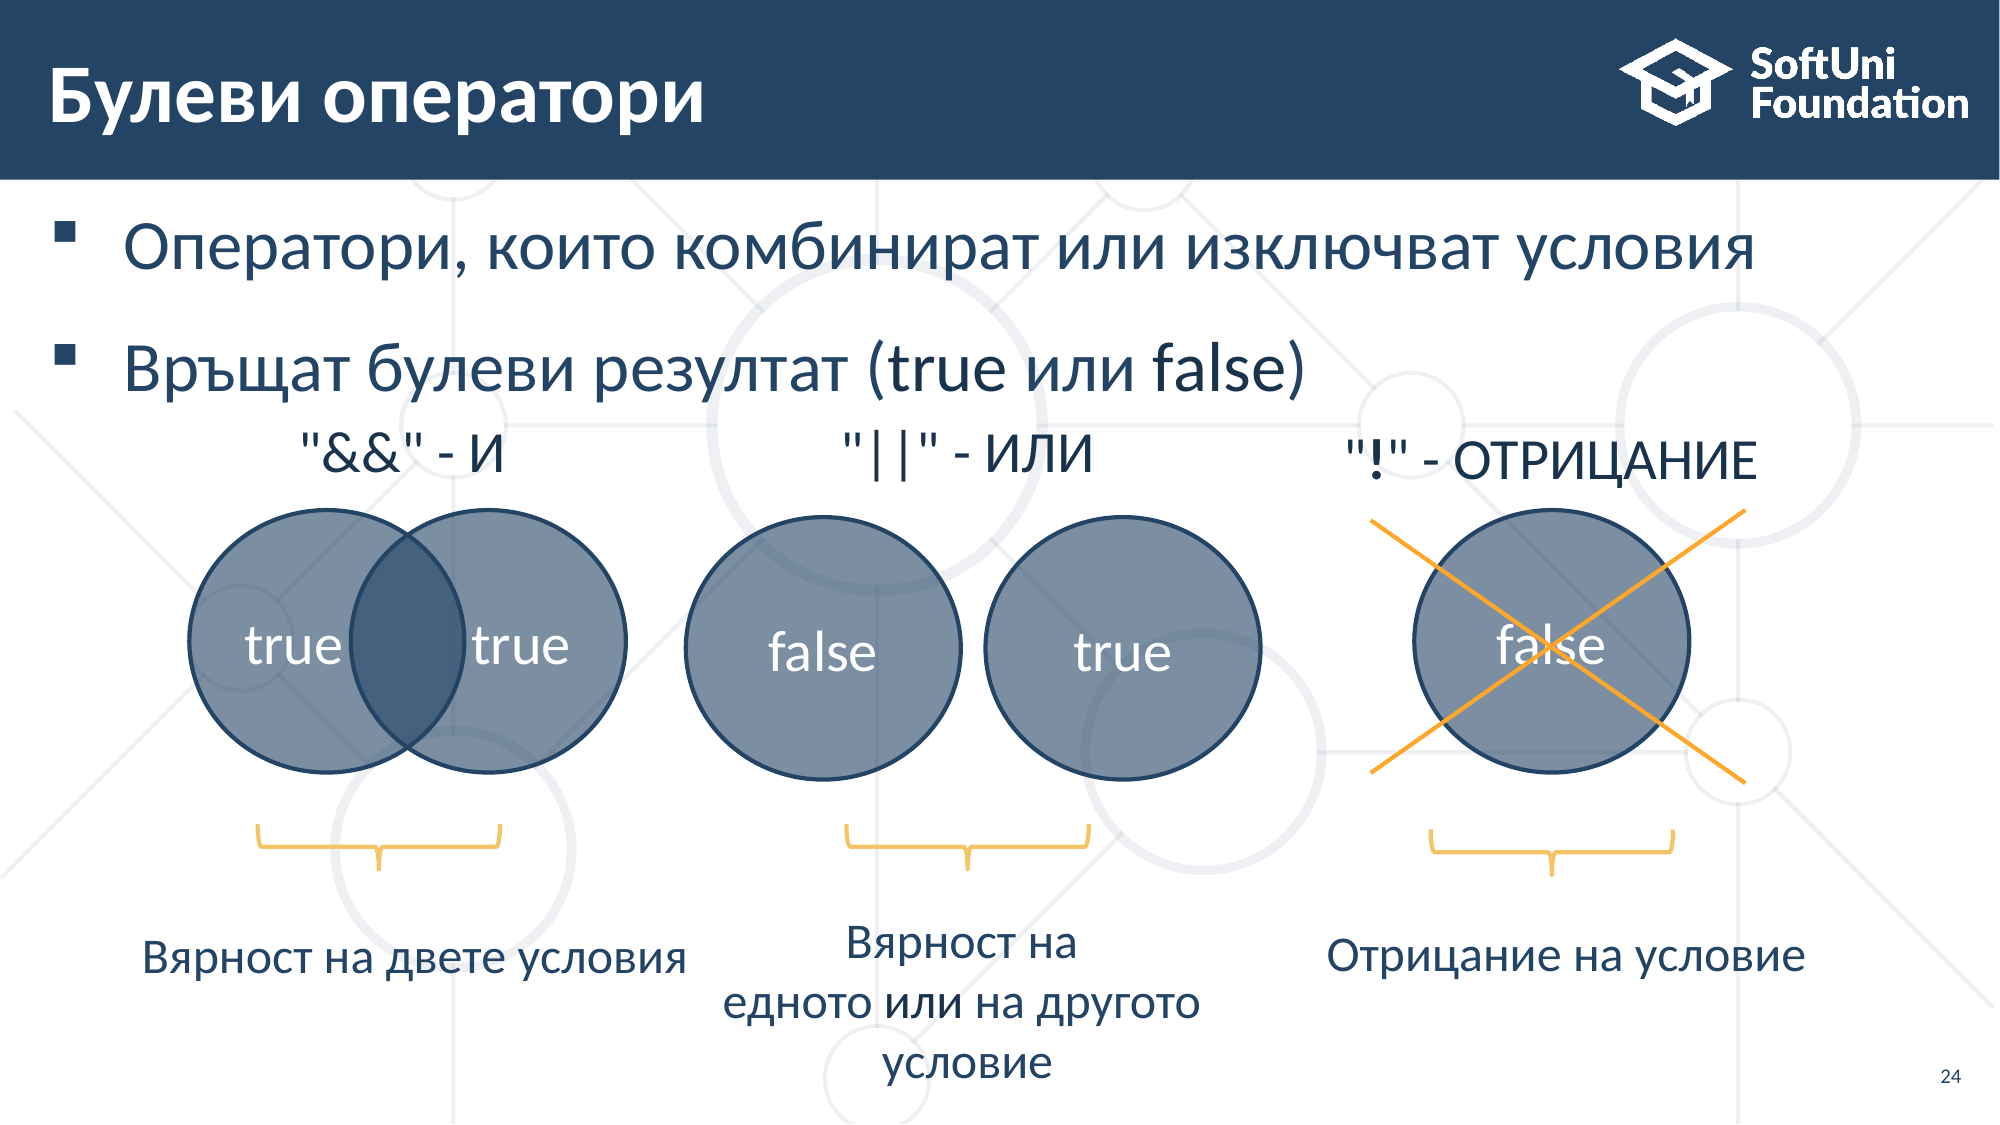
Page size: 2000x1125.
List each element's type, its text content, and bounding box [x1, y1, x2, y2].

text_box true [187, 507, 407, 775]
text_box true [983, 514, 1263, 782]
text_box Отрицание на условие [1311, 913, 1822, 989]
text_box "!" - ОТРИЦАНИЕ [1329, 414, 1775, 499]
text_box Вярност на двете условия [127, 916, 704, 992]
text_box "&&" - И [283, 407, 521, 492]
text_box true [348, 507, 628, 775]
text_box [1370, 519, 1746, 784]
text_box [256, 823, 501, 871]
list Оператори, които комбинират или изключват условия Връщат булеви резултат (true или false) [31, 179, 1968, 1094]
text_box [845, 823, 1090, 871]
title Булеви оператори [31, 16, 1591, 162]
text_box false [683, 514, 963, 782]
text_box [1429, 829, 1674, 876]
text_box "||" - ИЛИ [825, 407, 1110, 492]
slide_number 24 [1896, 1049, 1968, 1101]
text_box Вярност на едното или на другото условие [707, 900, 1228, 1096]
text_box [1370, 509, 1746, 519]
picture [1618, 38, 1968, 126]
